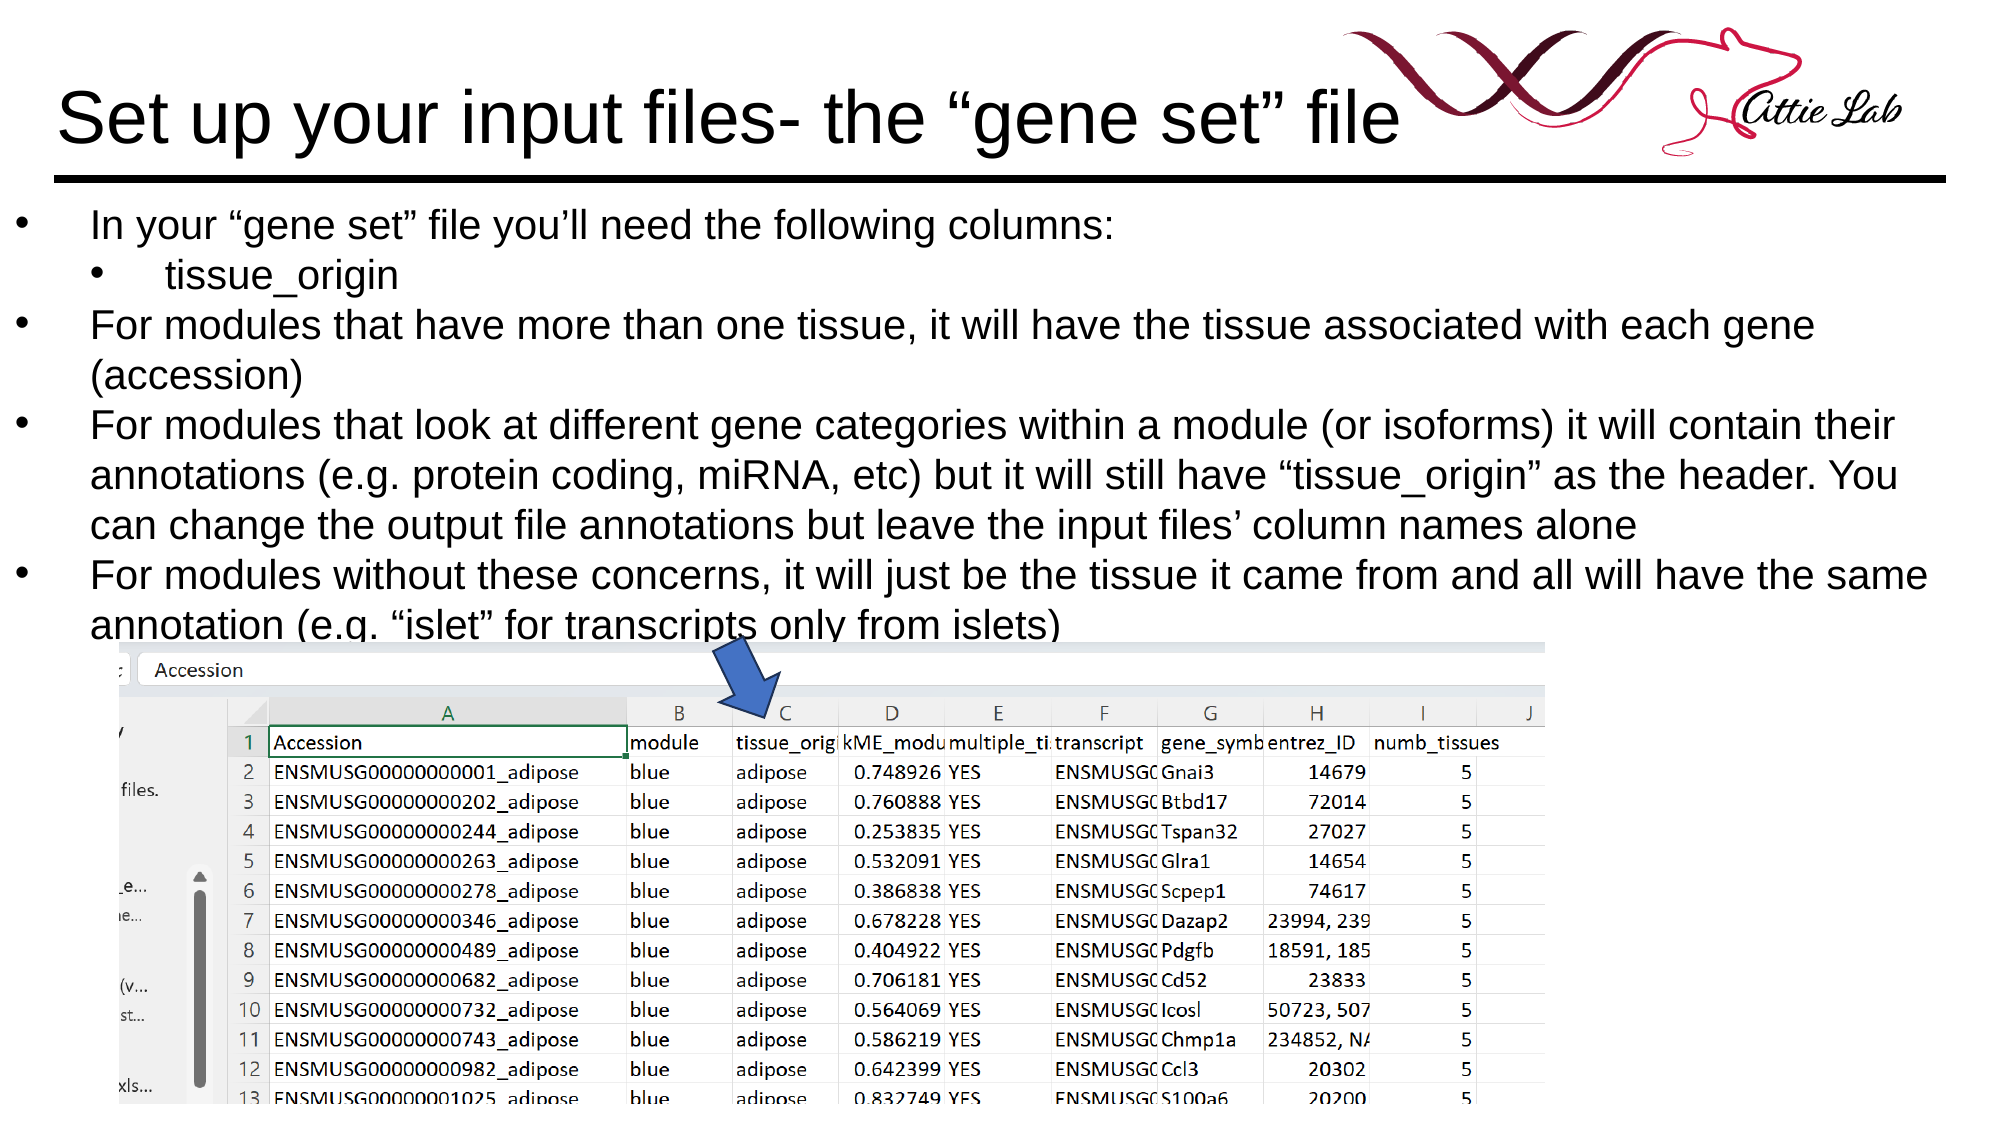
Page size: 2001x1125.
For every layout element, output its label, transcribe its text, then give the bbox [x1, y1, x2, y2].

text_box Set up your input files- the “gene set” file [41, 0, 1475, 168]
picture [1331, 8, 1915, 168]
picture [119, 642, 1545, 1104]
text_box In your “gene set” file you’ll need the following columns: tissue_origin For modules that have more than one tissue, it will have the tissue associated with each gene (accession) For modules that look at different gene categories within a module (or isoforms) it will contain their annotations (e.g. protein coding, miRNA, etc) but it will still have “tissue_origin” as the header. You can change the output file annotations but leave the input files’ column names alone For modules without these concerns, it will just be the tissue it came from and all will have the same annotation (e.g. “islet” for transcripts only from islets) [0, 190, 1985, 655]
text_box [729, 635, 747, 642]
